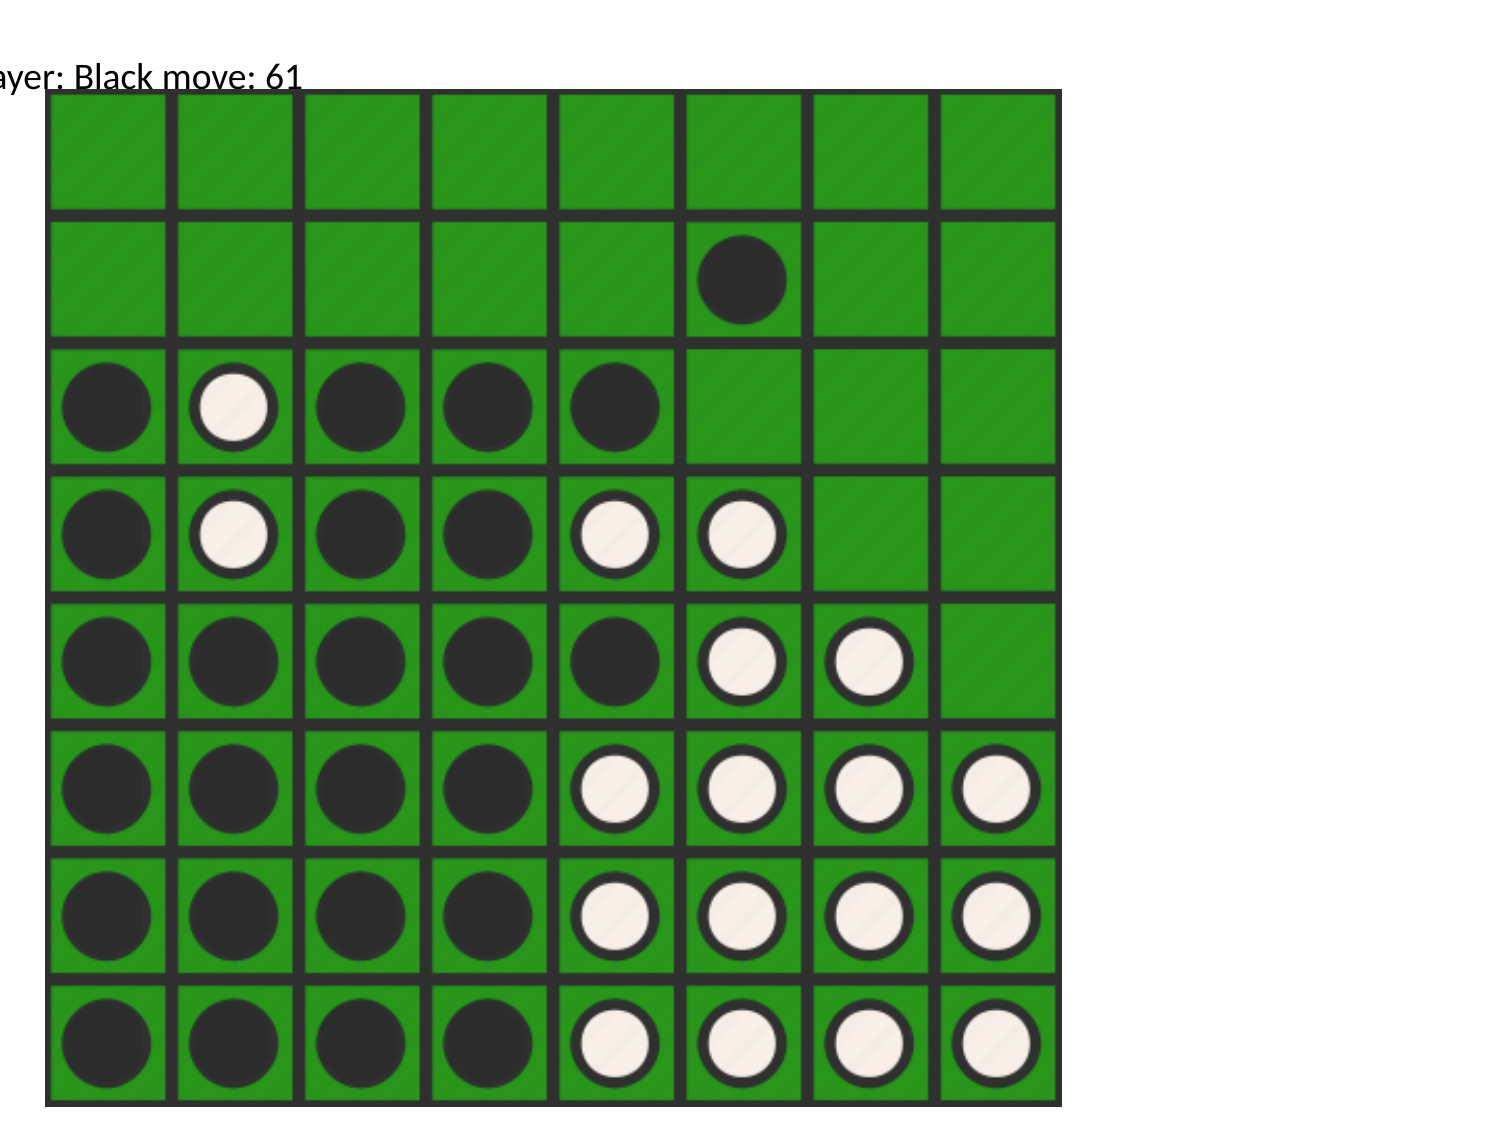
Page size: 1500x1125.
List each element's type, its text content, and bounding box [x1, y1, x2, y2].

text_box turn: 39 player: Black move: 61 [0, 44, 319, 105]
picture [44, 89, 1062, 1107]
